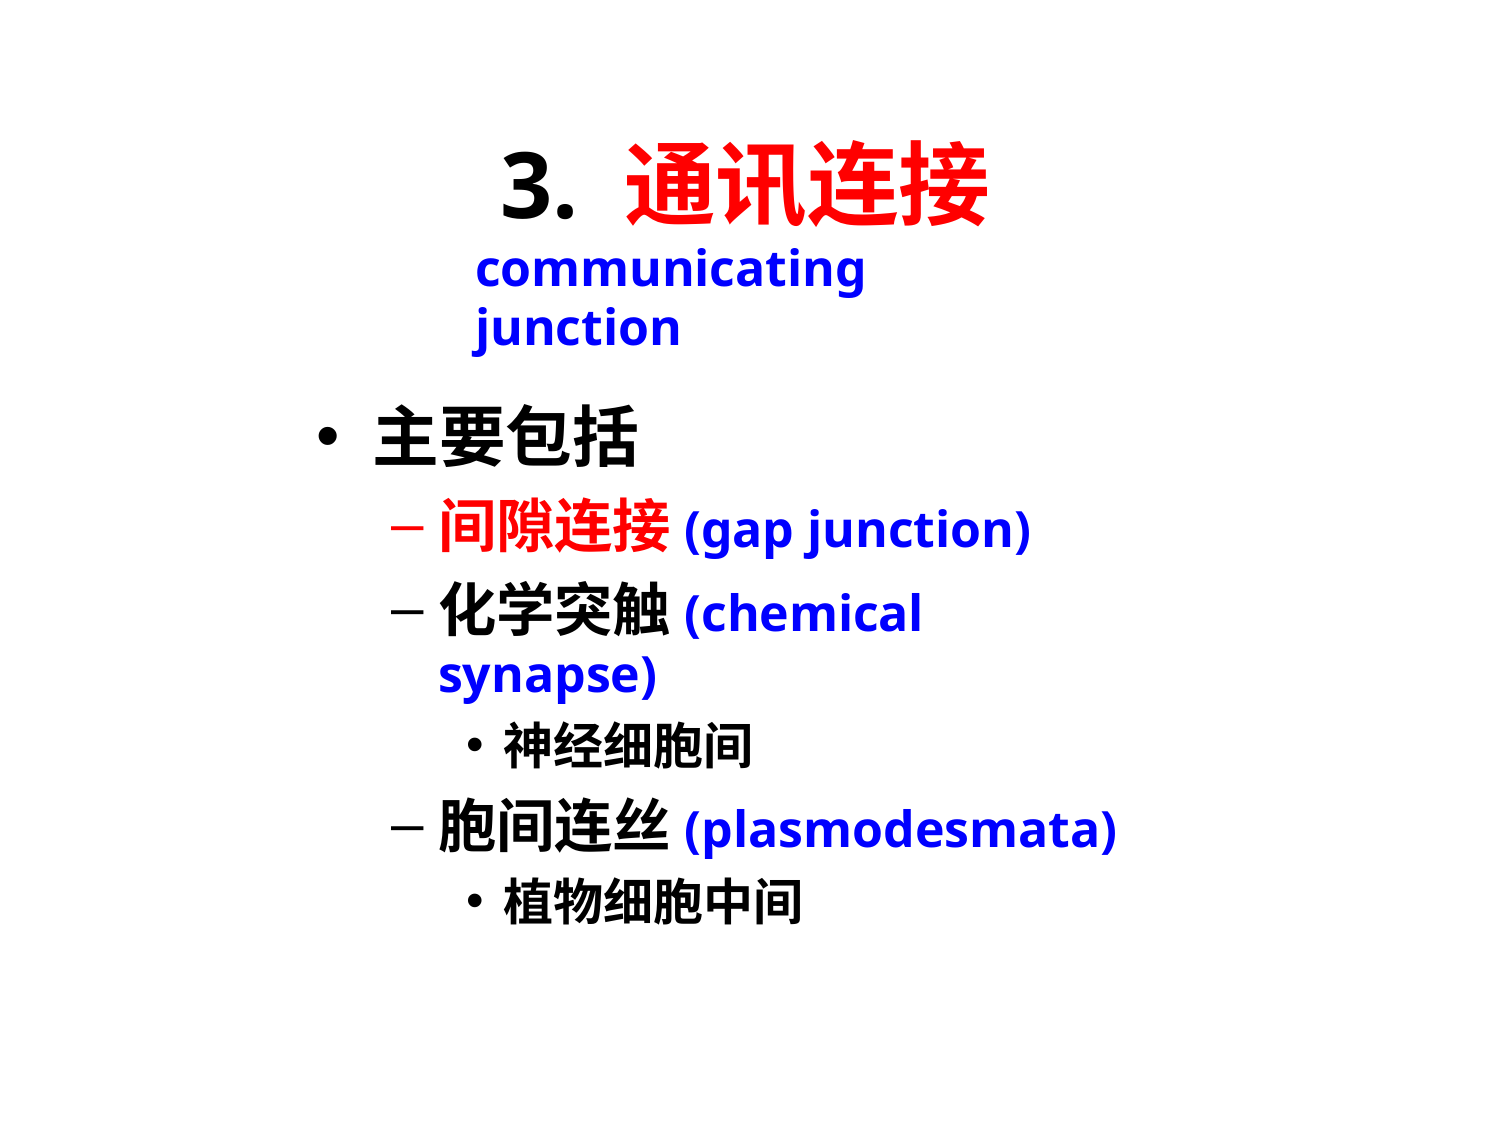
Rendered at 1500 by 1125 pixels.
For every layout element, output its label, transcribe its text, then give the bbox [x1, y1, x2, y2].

title 3. 通讯连接 communicating junction [473, 125, 1033, 356]
text_box 主要包括 间隙连接(gap junction) 化学突触(chemical synapse) 神经细胞间 胞间连丝(plasmodesmata) 植物细胞中间 [314, 376, 1130, 931]
